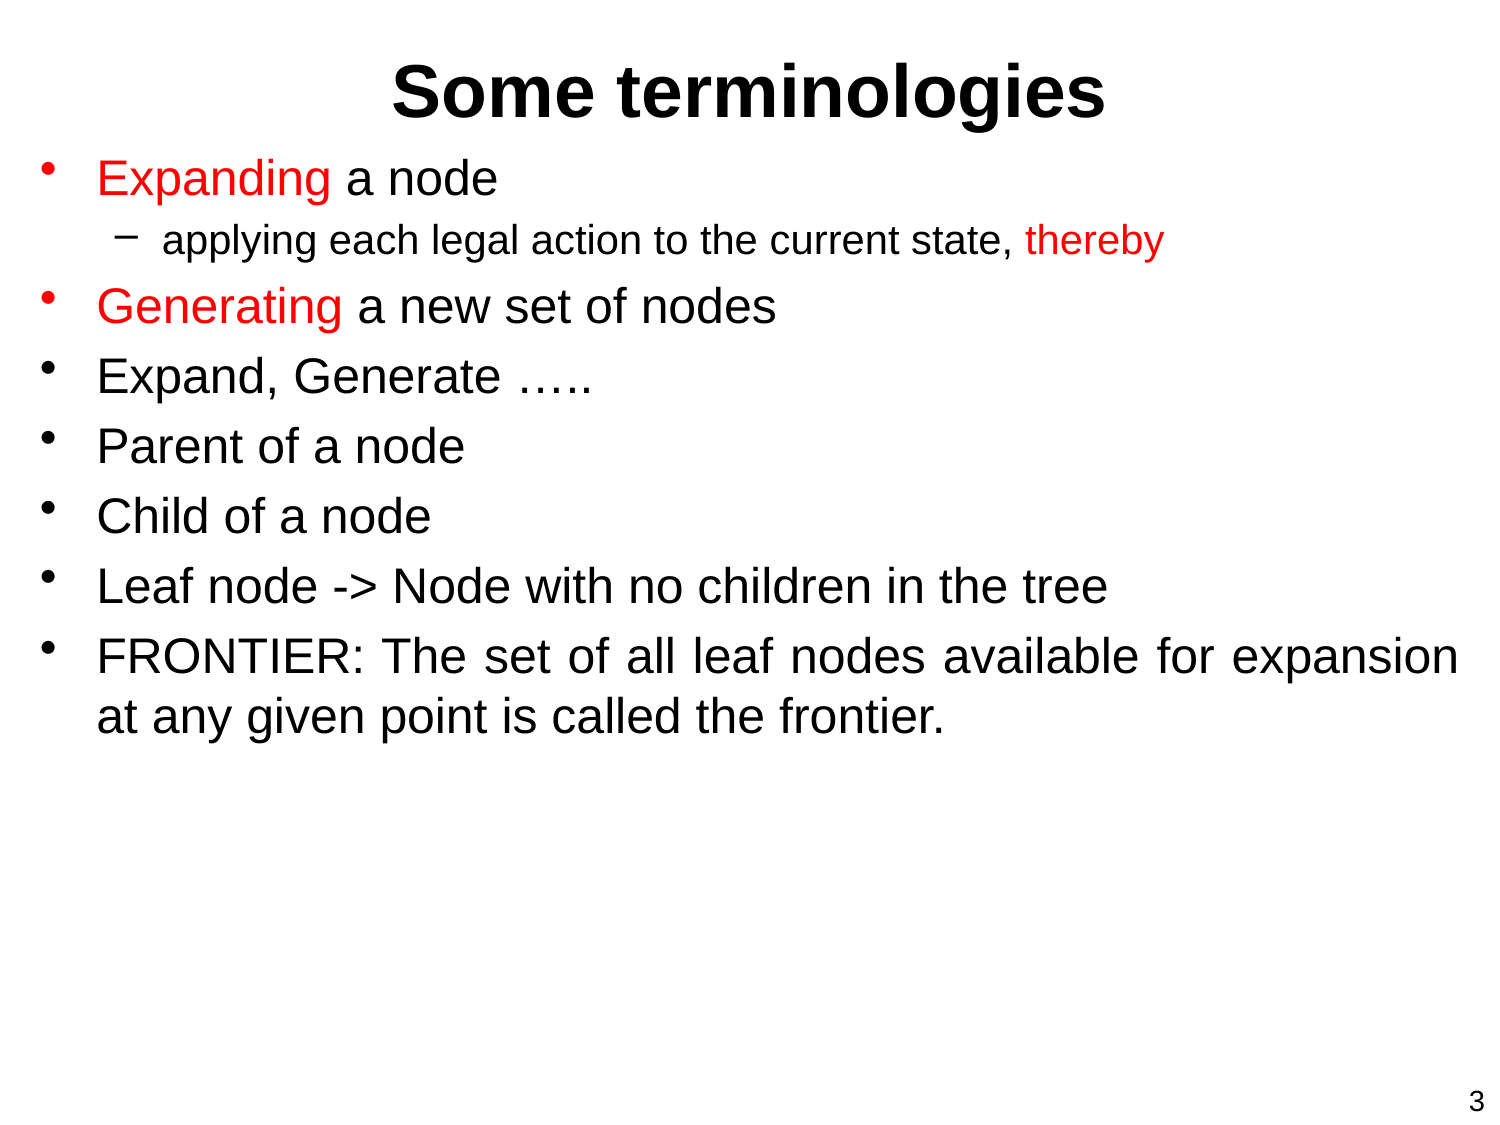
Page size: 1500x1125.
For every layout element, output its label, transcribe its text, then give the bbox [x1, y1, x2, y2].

list Expanding a node applying each legal action to the current state, thereby Generating a new set of nodes Expand, Generate ….. Parent of a node Child of a node Leaf node -> Node with no children in the tree FRONTIER: The set of all leaf nodes available for expansion at any given point is called the frontier. [24, 137, 1476, 1013]
slide_number 3 [1424, 1074, 1500, 1125]
title Some terminologies [24, 12, 1476, 137]
